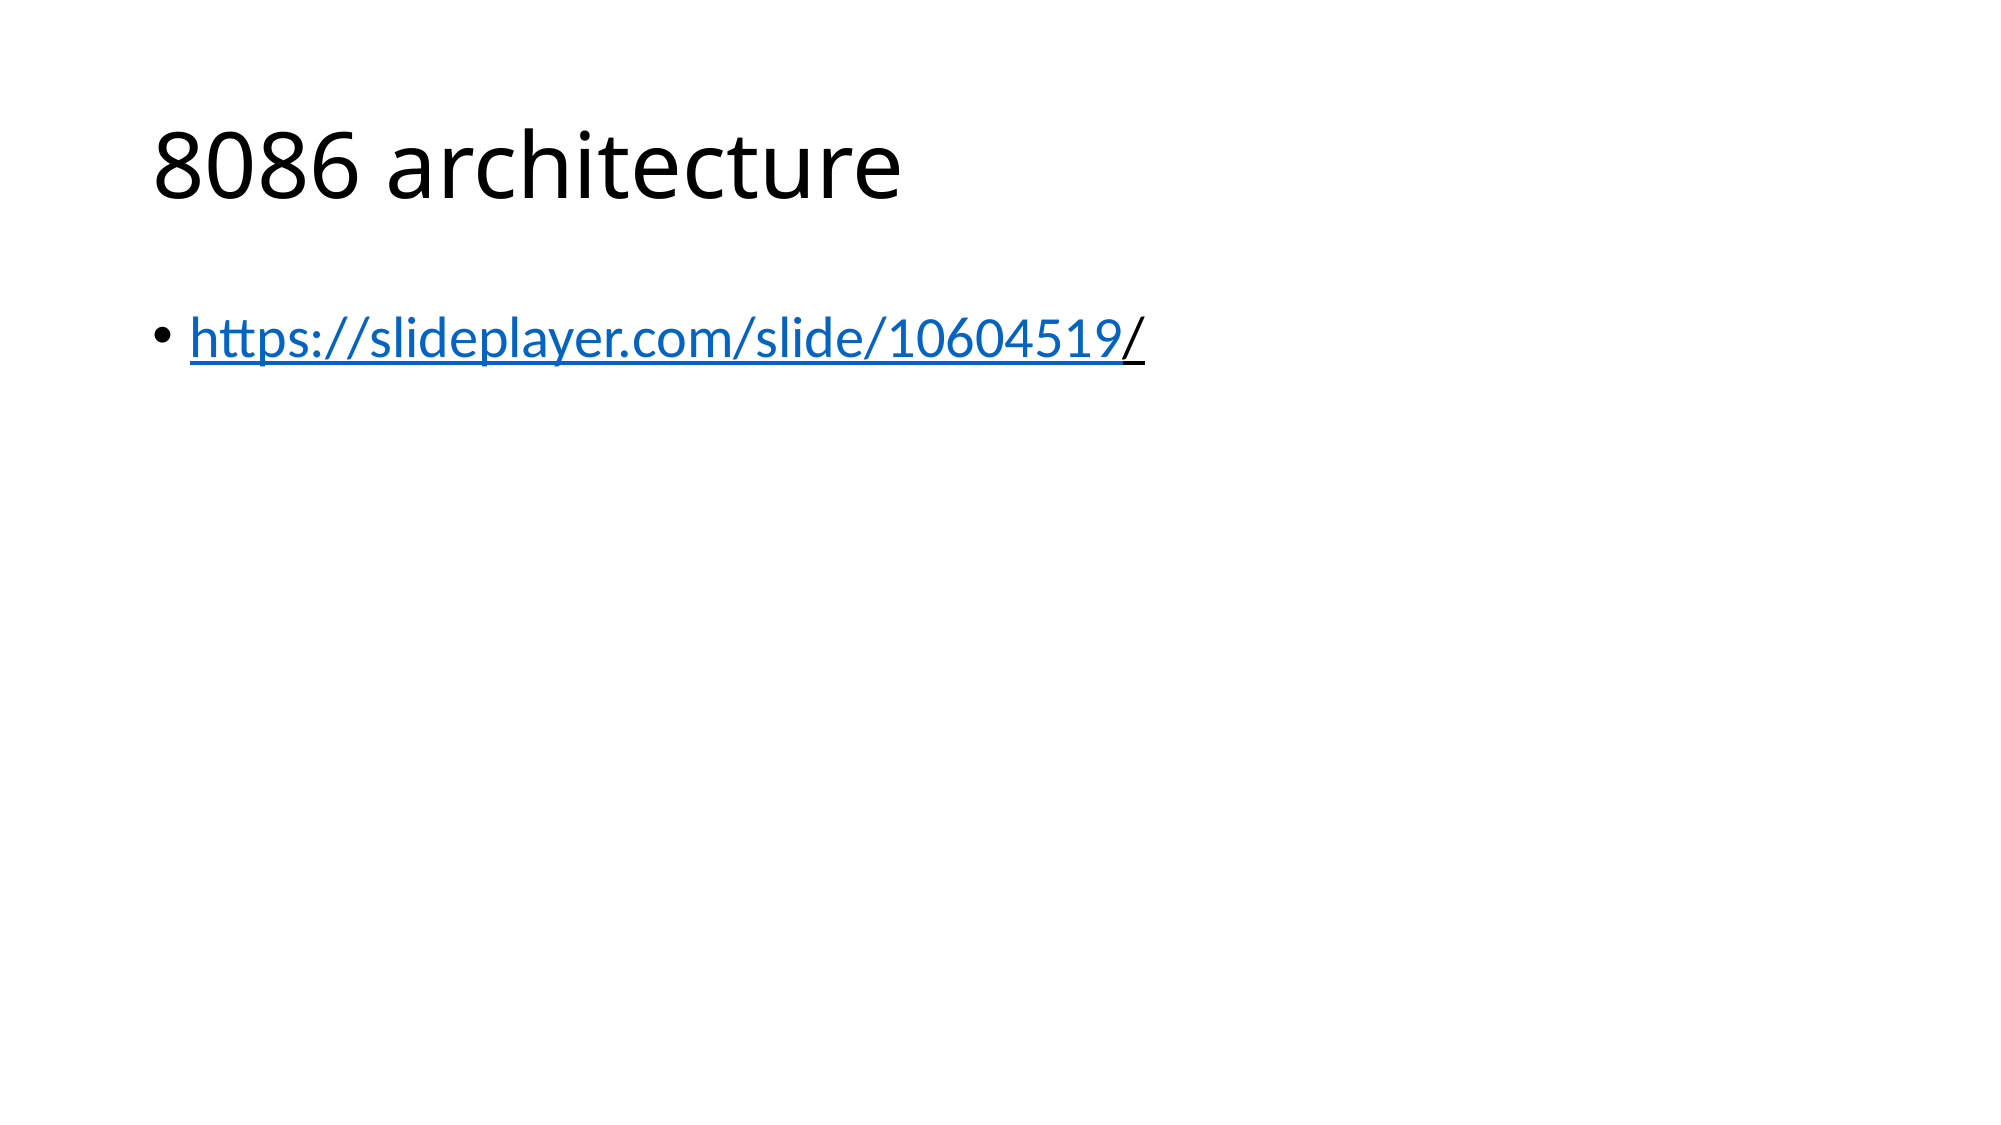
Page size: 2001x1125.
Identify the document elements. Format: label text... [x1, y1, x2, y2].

title 8086 architecture [137, 59, 1863, 278]
list https://slideplayer.com/slide/10604519/ [137, 299, 1863, 1014]
